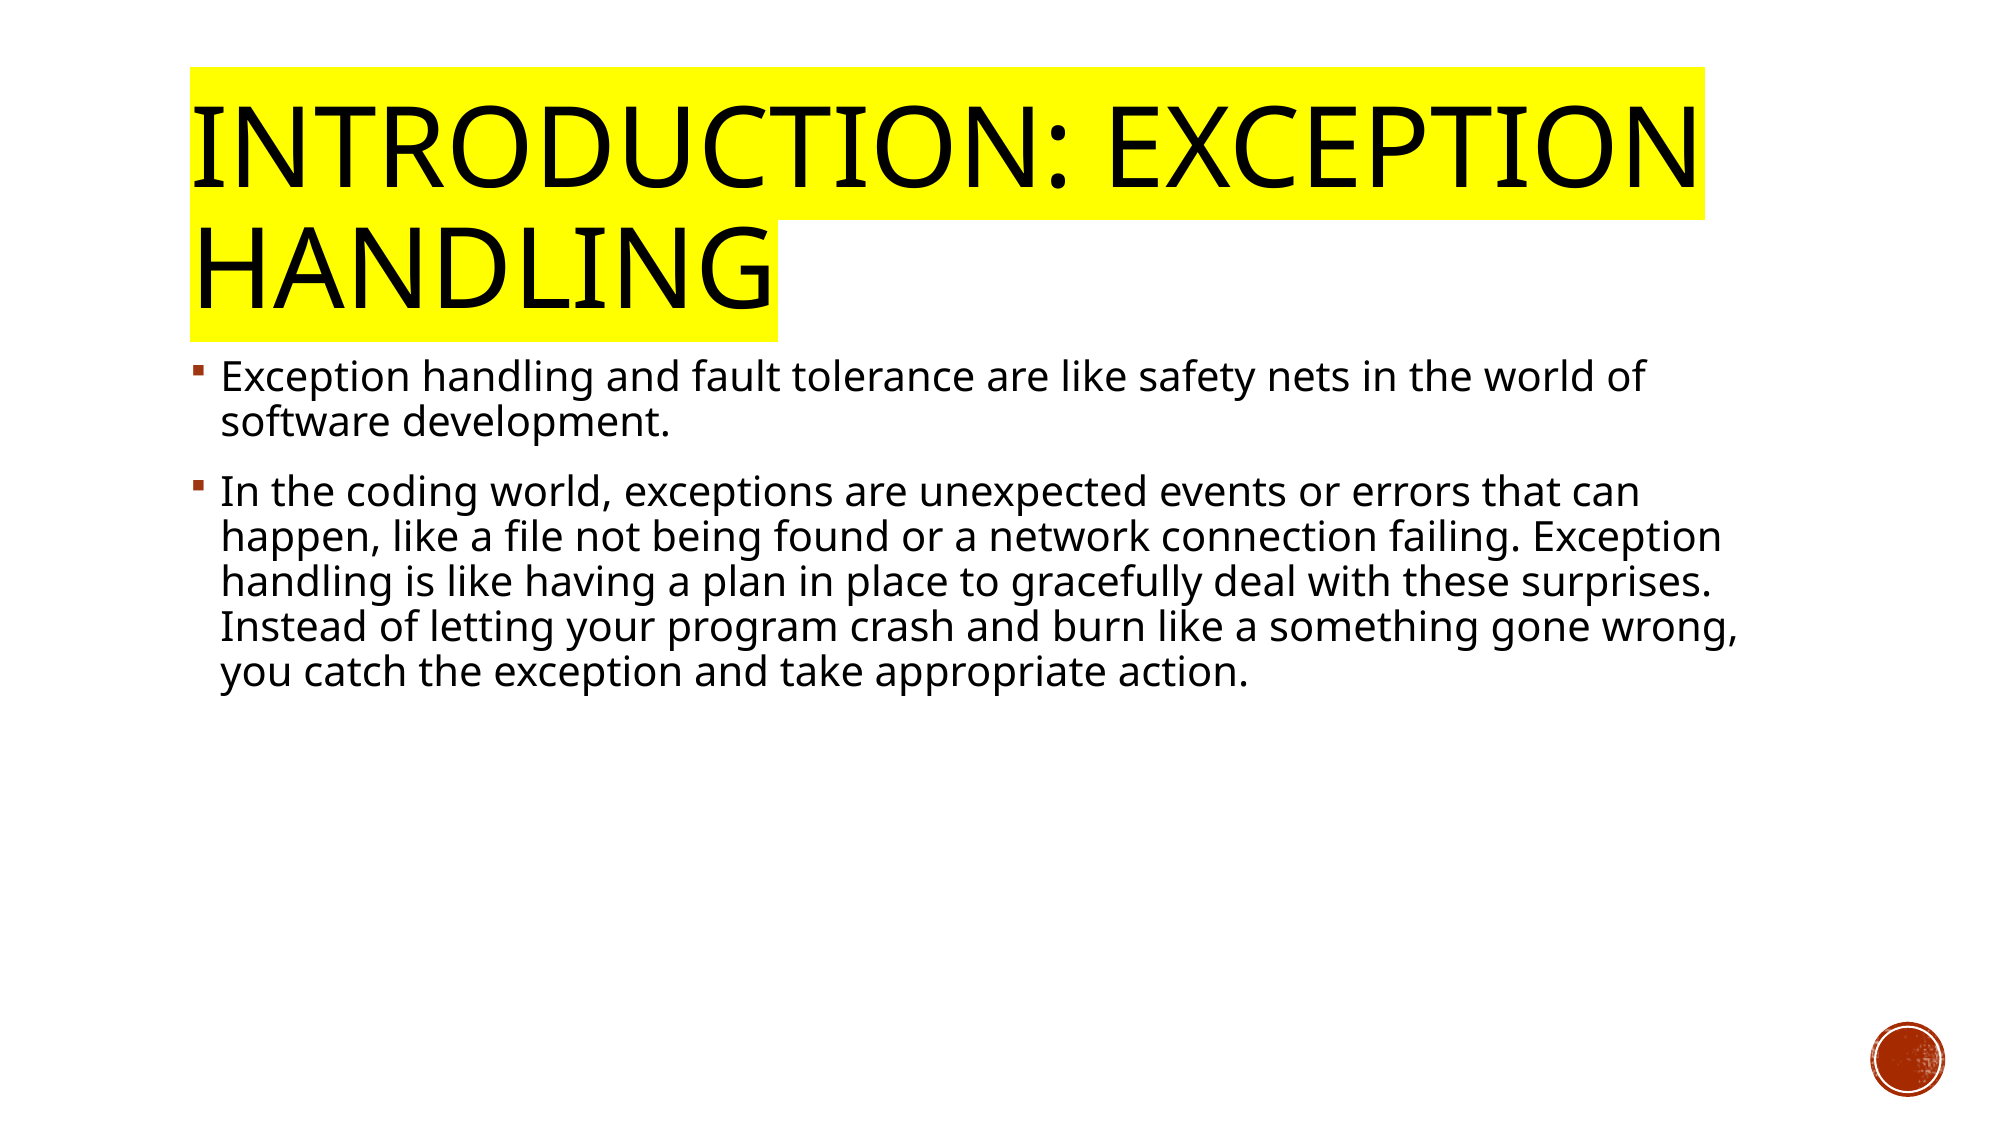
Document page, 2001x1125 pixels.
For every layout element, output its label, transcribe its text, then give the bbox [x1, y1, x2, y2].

list Exception handling and fault tolerance are like safety nets in the world of software development. In the coding world, exceptions are unexpected events or errors that can happen, like a file not being found or a network connection failing. Exception handling is like having a plan in place to gracefully deal with these surprises. Instead of letting your program crash and burn like a something gone wrong, you catch the exception and take appropriate action. [175, 348, 1826, 1013]
title Introduction: exception handling [175, 79, 1826, 344]
